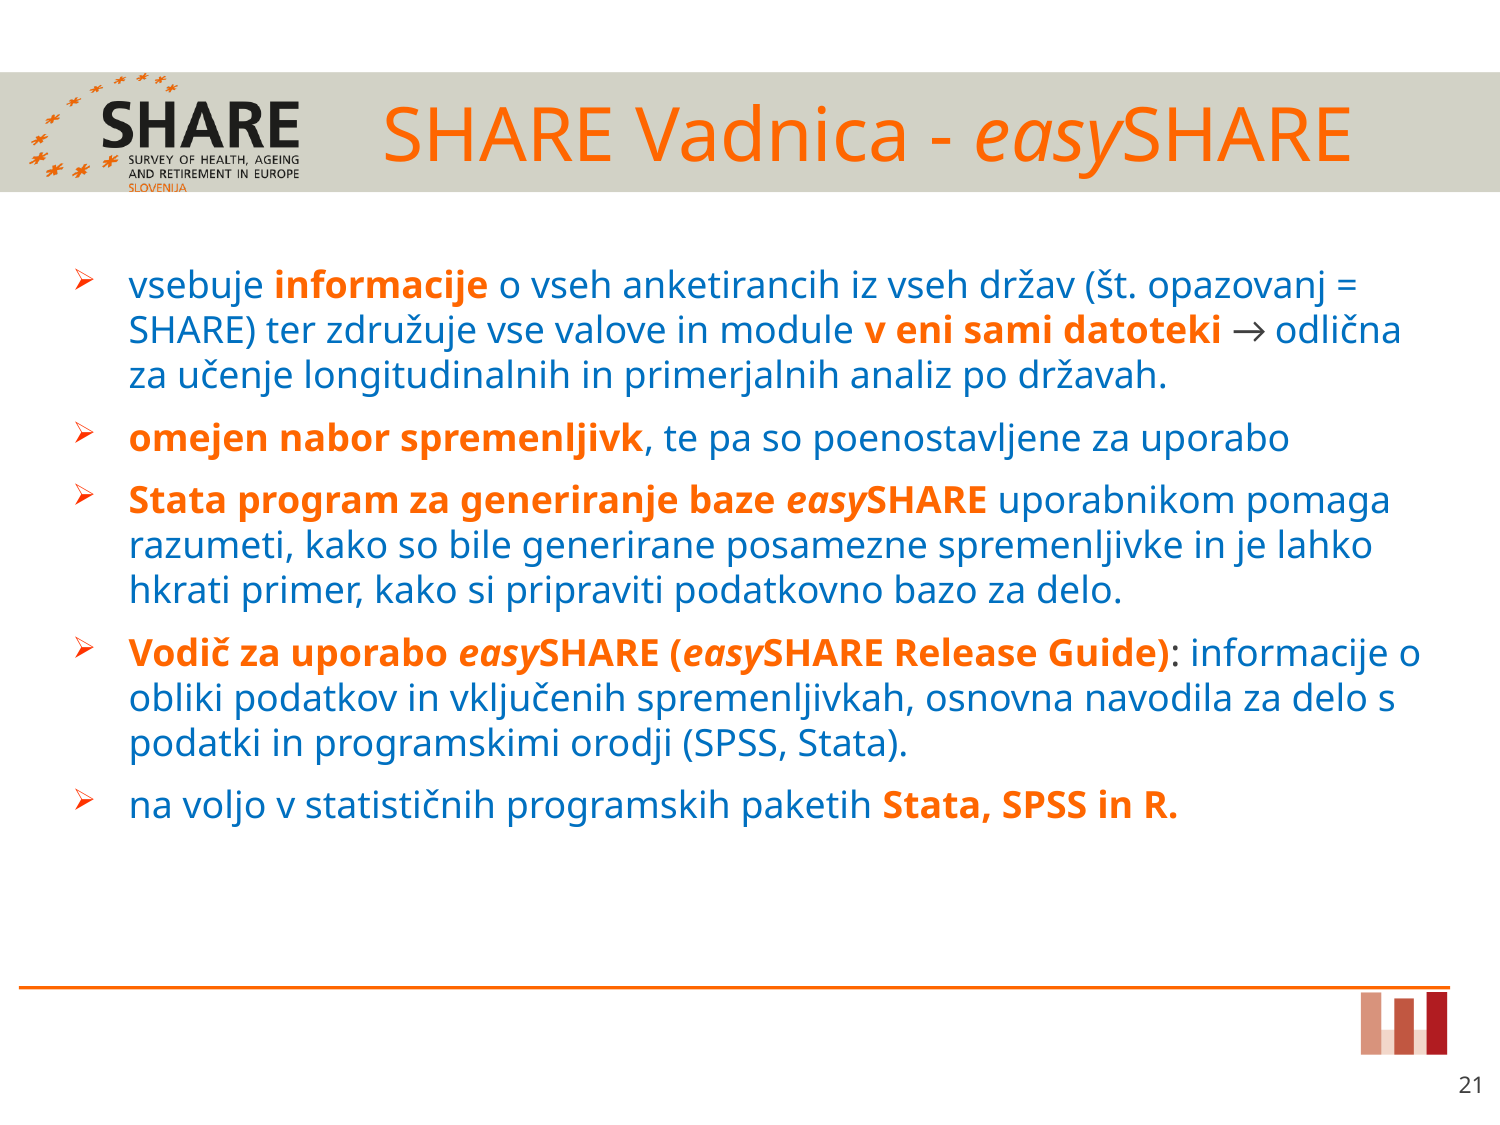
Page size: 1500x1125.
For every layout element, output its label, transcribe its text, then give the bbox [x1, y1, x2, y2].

picture [0, 0, 1500, 1125]
text_box SHARE Vadnica - easySHARE [348, 79, 1424, 248]
slide_number 21 [1149, 1046, 1500, 1125]
text_box vsebuje informacije o vseh anketirancih iz vseh držav (št. opazovanj = SHARE) ter združuje vse valove in module v eni sami datoteki → odlična za učenje longitudinalnih in primerjalnih analiz po državah. omejen nabor spremenljivk, te pa so poenostavljene za uporabo Stata program za generiranje baze easySHARE uporabnikom pomaga razumeti, kako so bile generirane posamezne spremenljivke in je lahko hkrati primer, kako si pripraviti podatkovno bazo za delo. Vodič za uporabo easySHARE (easySHARE Release Guide): informacije o obliki podatkov in vključenih spremenljivkah, osnovna navodila za delo s podatki in programskimi orodji (SPSS, Stata). na voljo v statističnih programskih paketih Stata, SPSS in R. [57, 253, 1459, 994]
